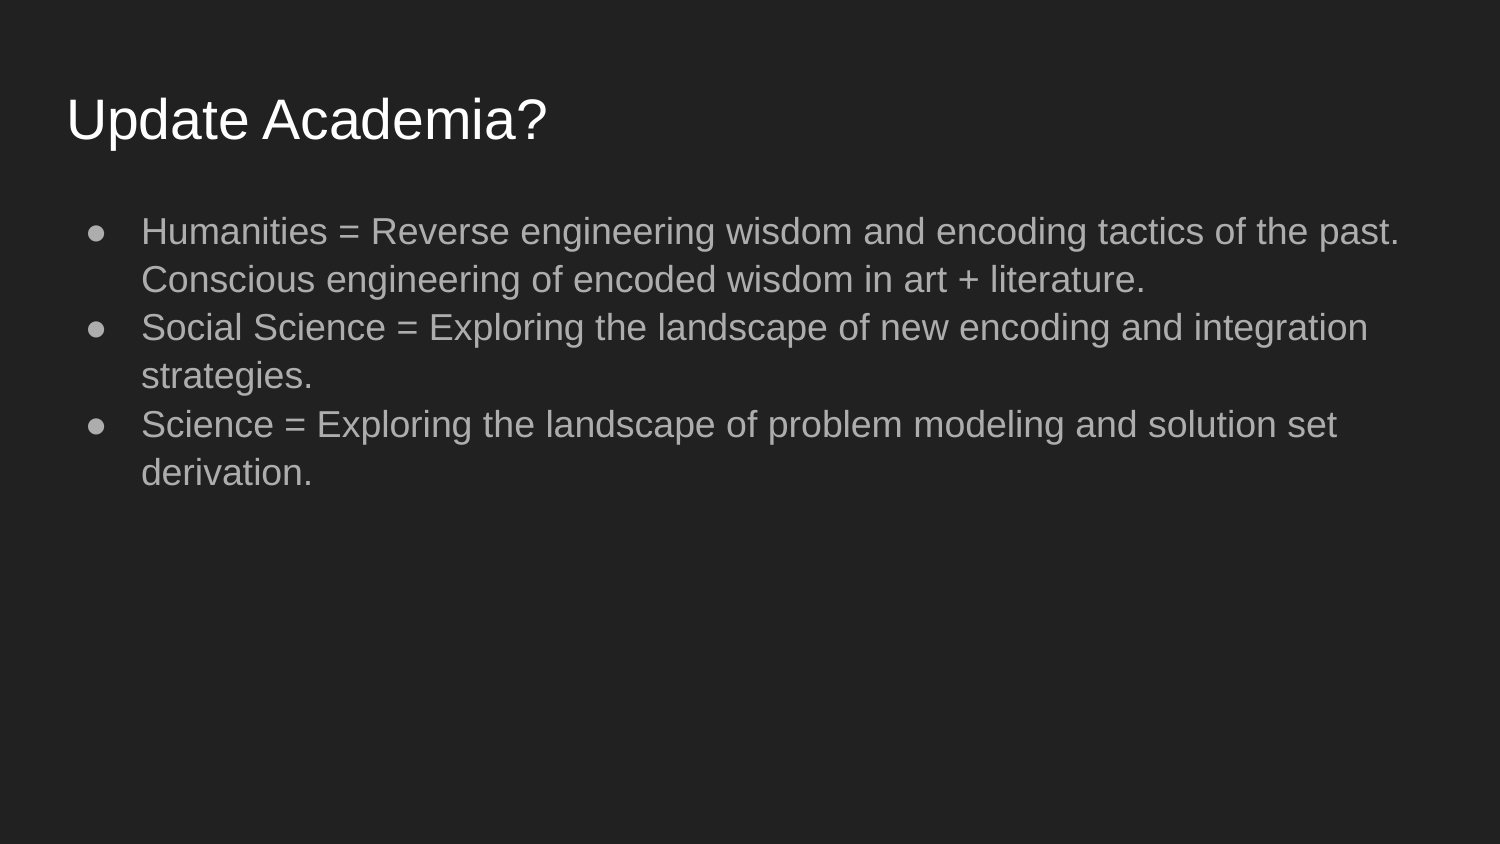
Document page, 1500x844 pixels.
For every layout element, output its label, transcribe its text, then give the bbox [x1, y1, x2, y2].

title Update Academia? [51, 72, 1449, 167]
list Humanities = Reverse engineering wisdom and encoding tactics of the past. Conscious engineering of encoded wisdom in art + literature. Social Science = Exploring the landscape of new encoding and integration strategies. Science = Exploring the landscape of problem modeling and solution set derivation. [51, 189, 1449, 750]
